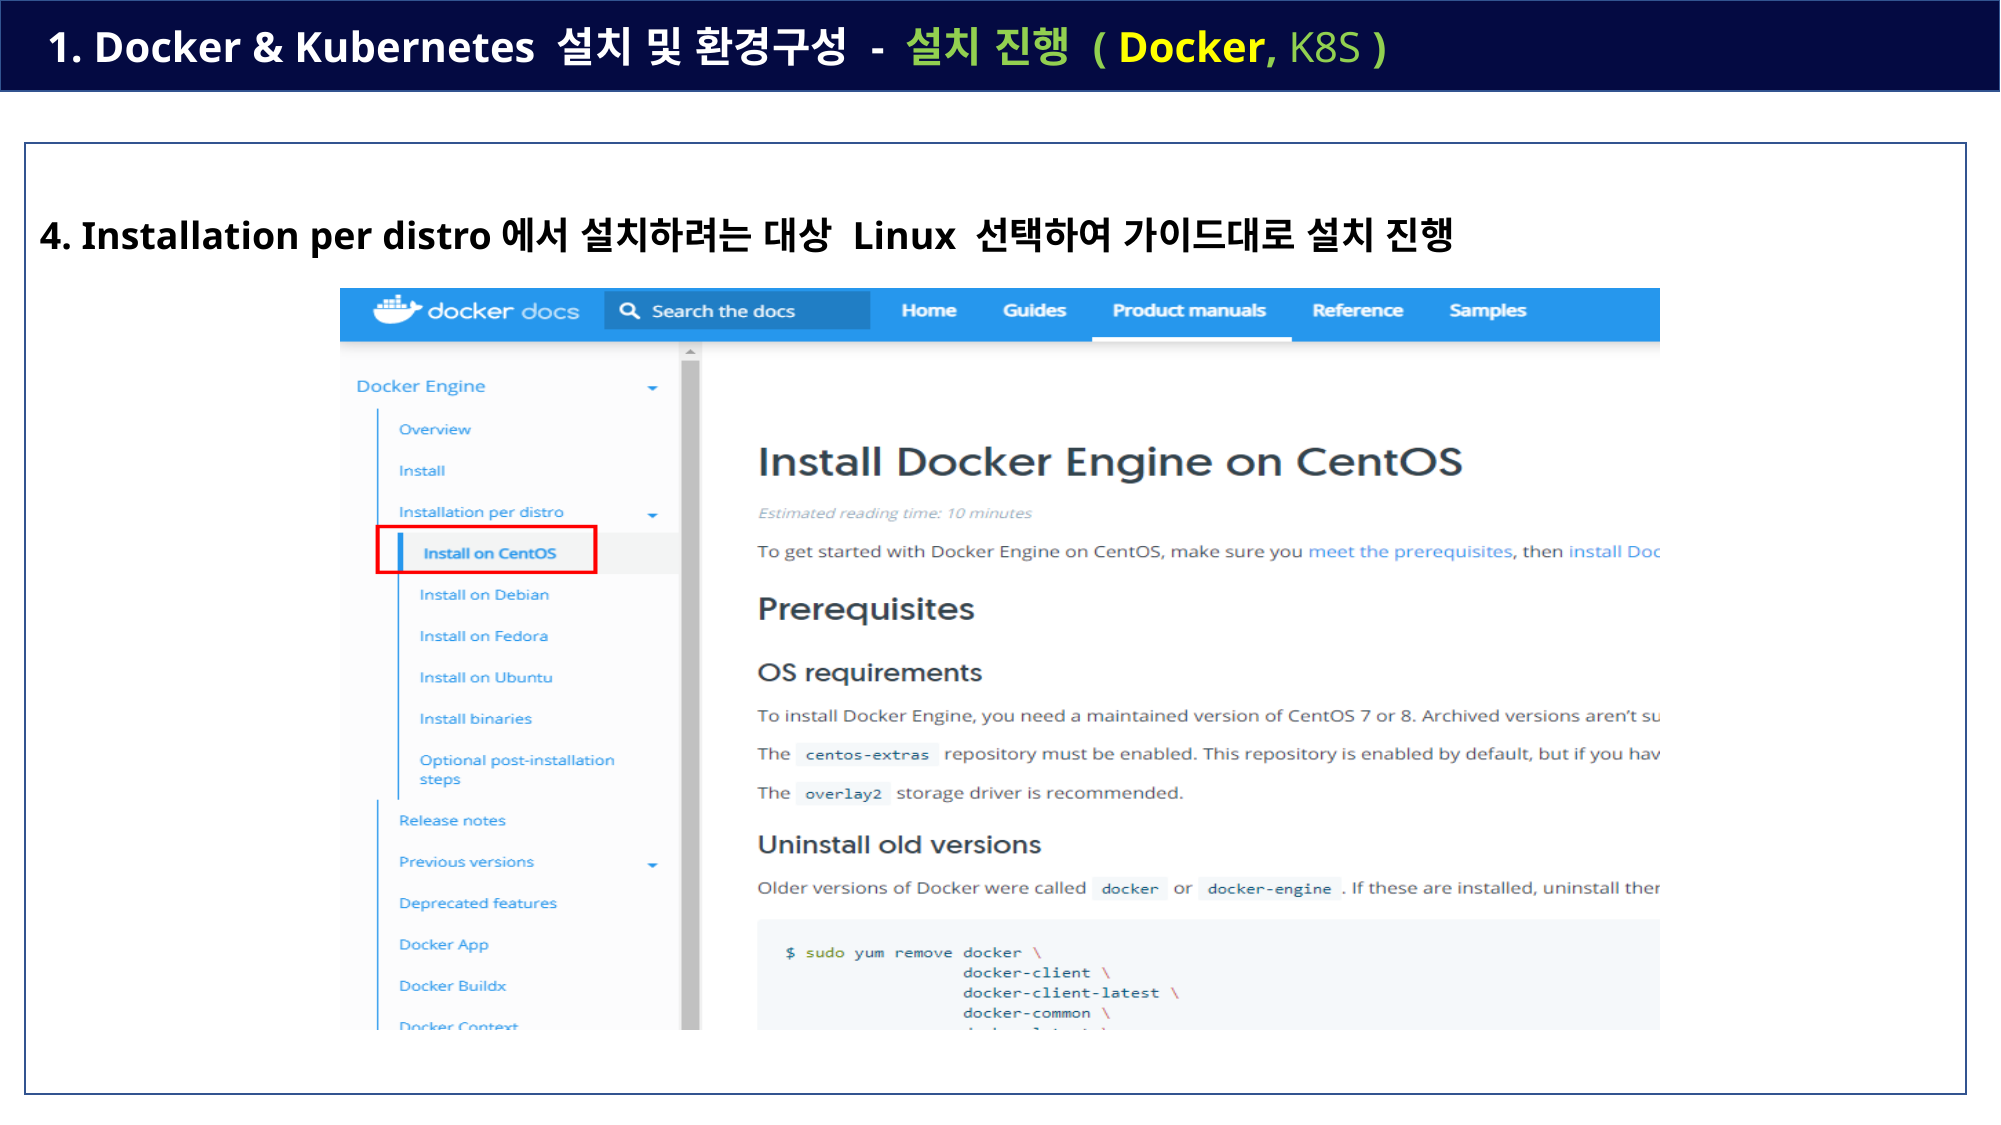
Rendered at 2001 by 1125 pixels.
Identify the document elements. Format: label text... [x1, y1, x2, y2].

picture [340, 288, 1660, 1030]
text_box 4. Installation per distro에서 설치하려는 대상 Linux 선택하여 가이드대로 설치 진행 [24, 142, 1967, 1095]
text_box 1. Docker & Kubernetes 설치 및 환경구성 - 설치 진행 ( Docker, K8S ) [0, 0, 2000, 92]
